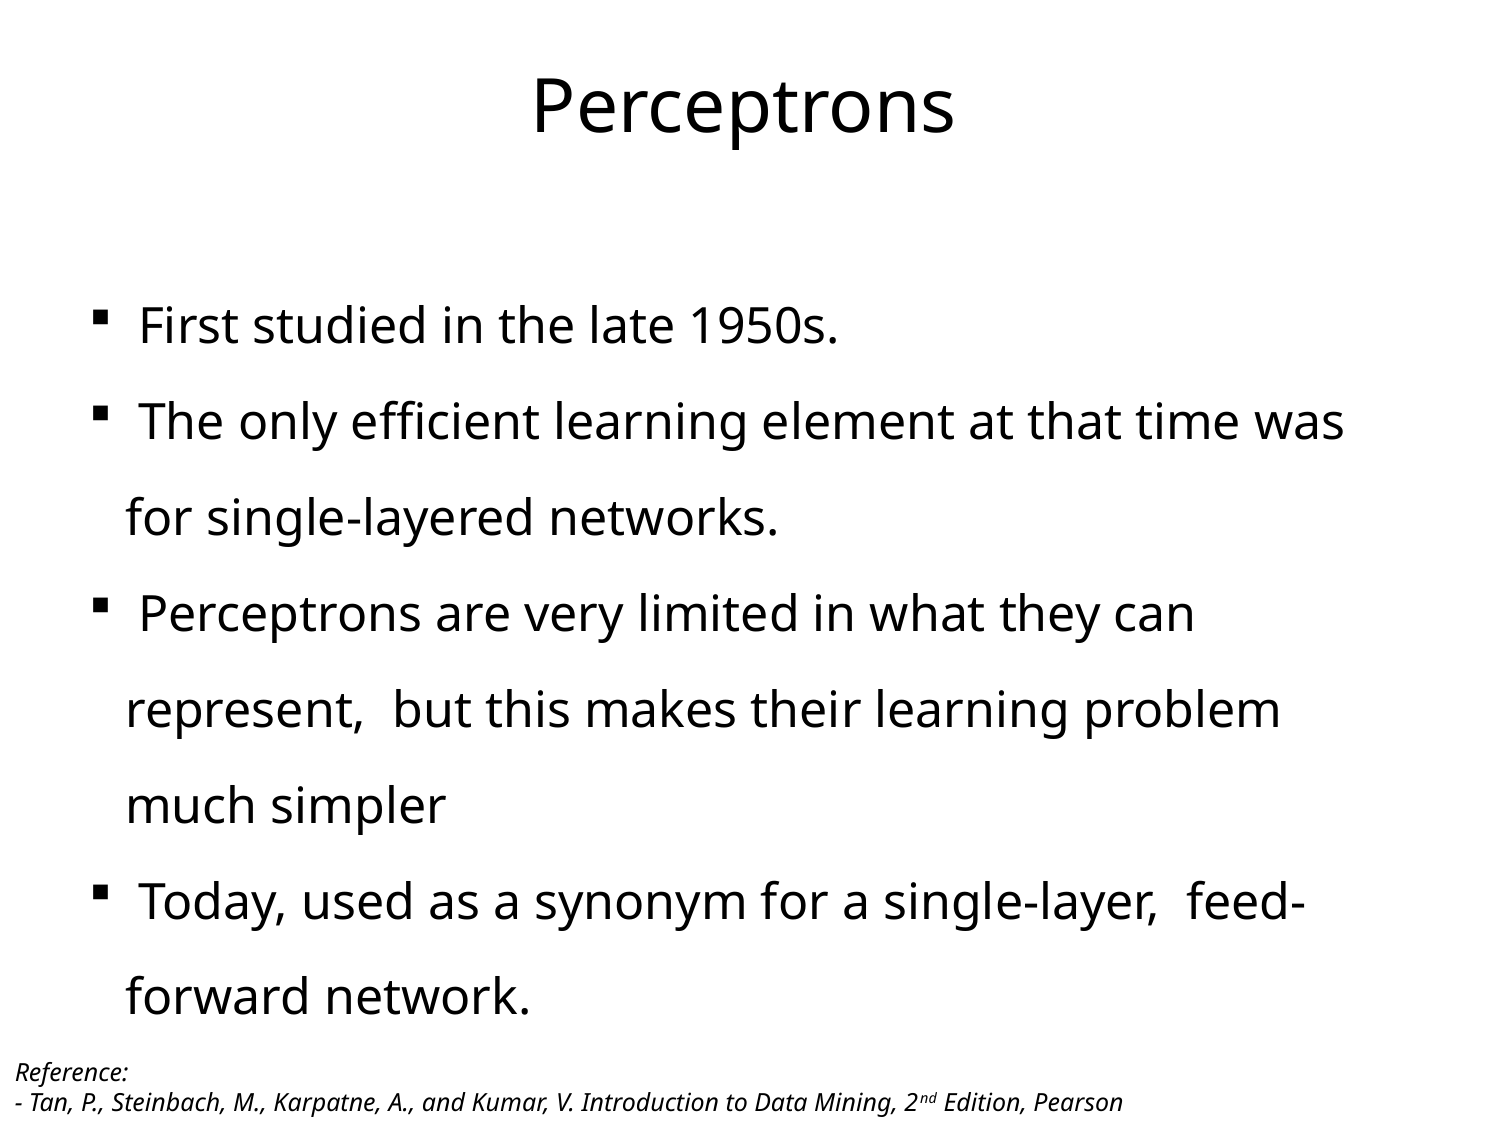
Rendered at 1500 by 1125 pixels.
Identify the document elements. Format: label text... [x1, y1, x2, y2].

text_box Perceptrons [50, 49, 1438, 155]
text_box First studied in the late 1950s. The only efficient learning element at that time was for single-layered networks. Perceptrons are very limited in what they can represent, but this makes their learning problem much simpler Today, used as a synonym for a single-layer, feed-forward network. [74, 249, 1438, 1033]
